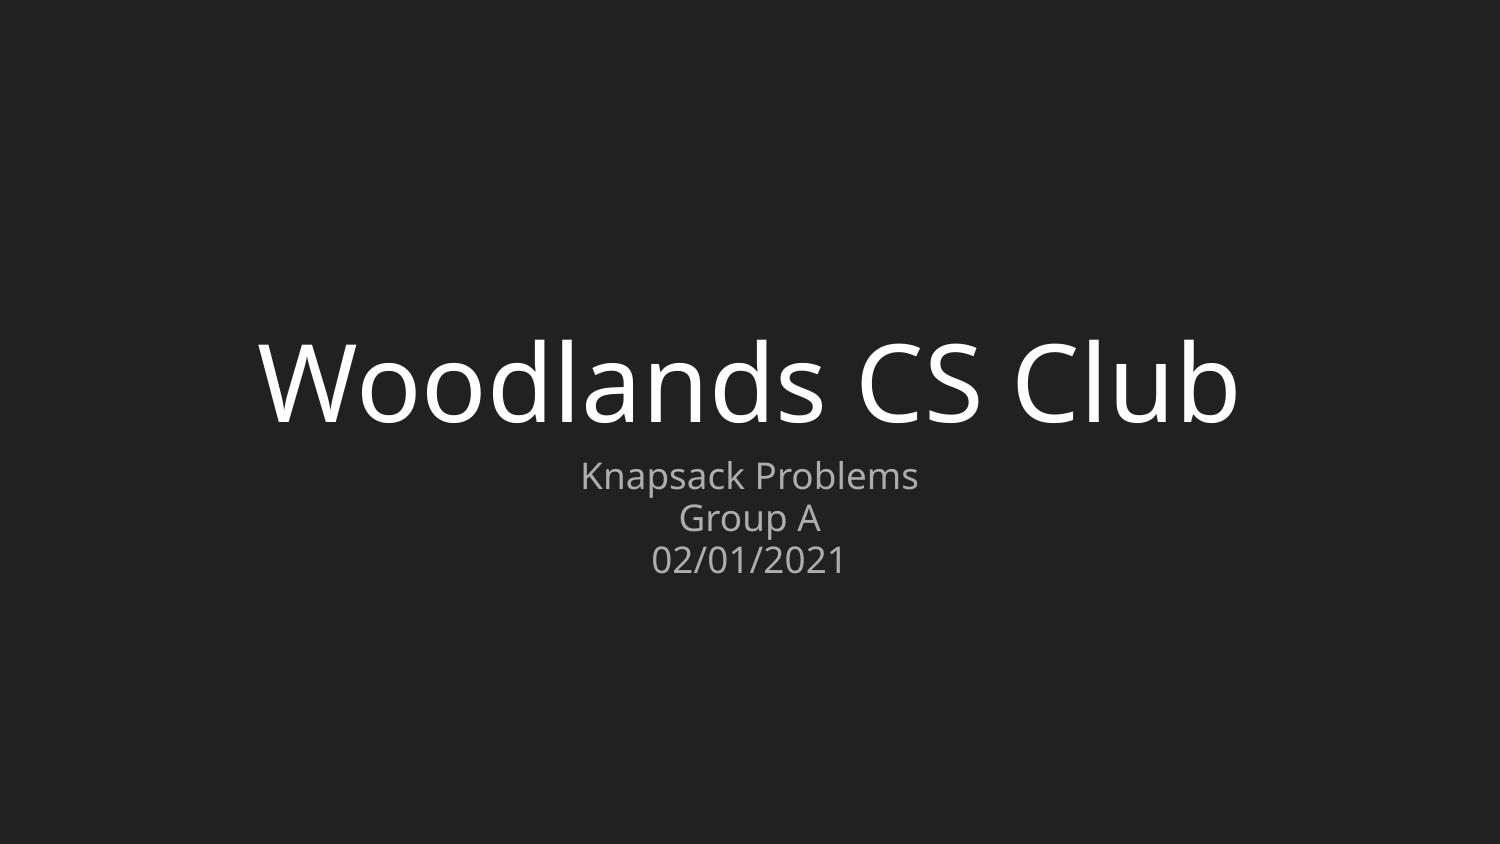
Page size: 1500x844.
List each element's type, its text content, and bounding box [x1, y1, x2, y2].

subtitle Knapsack Problems Group A 02/01/2021 [51, 440, 1449, 571]
title Woodlands CS Club [51, 122, 1449, 440]
